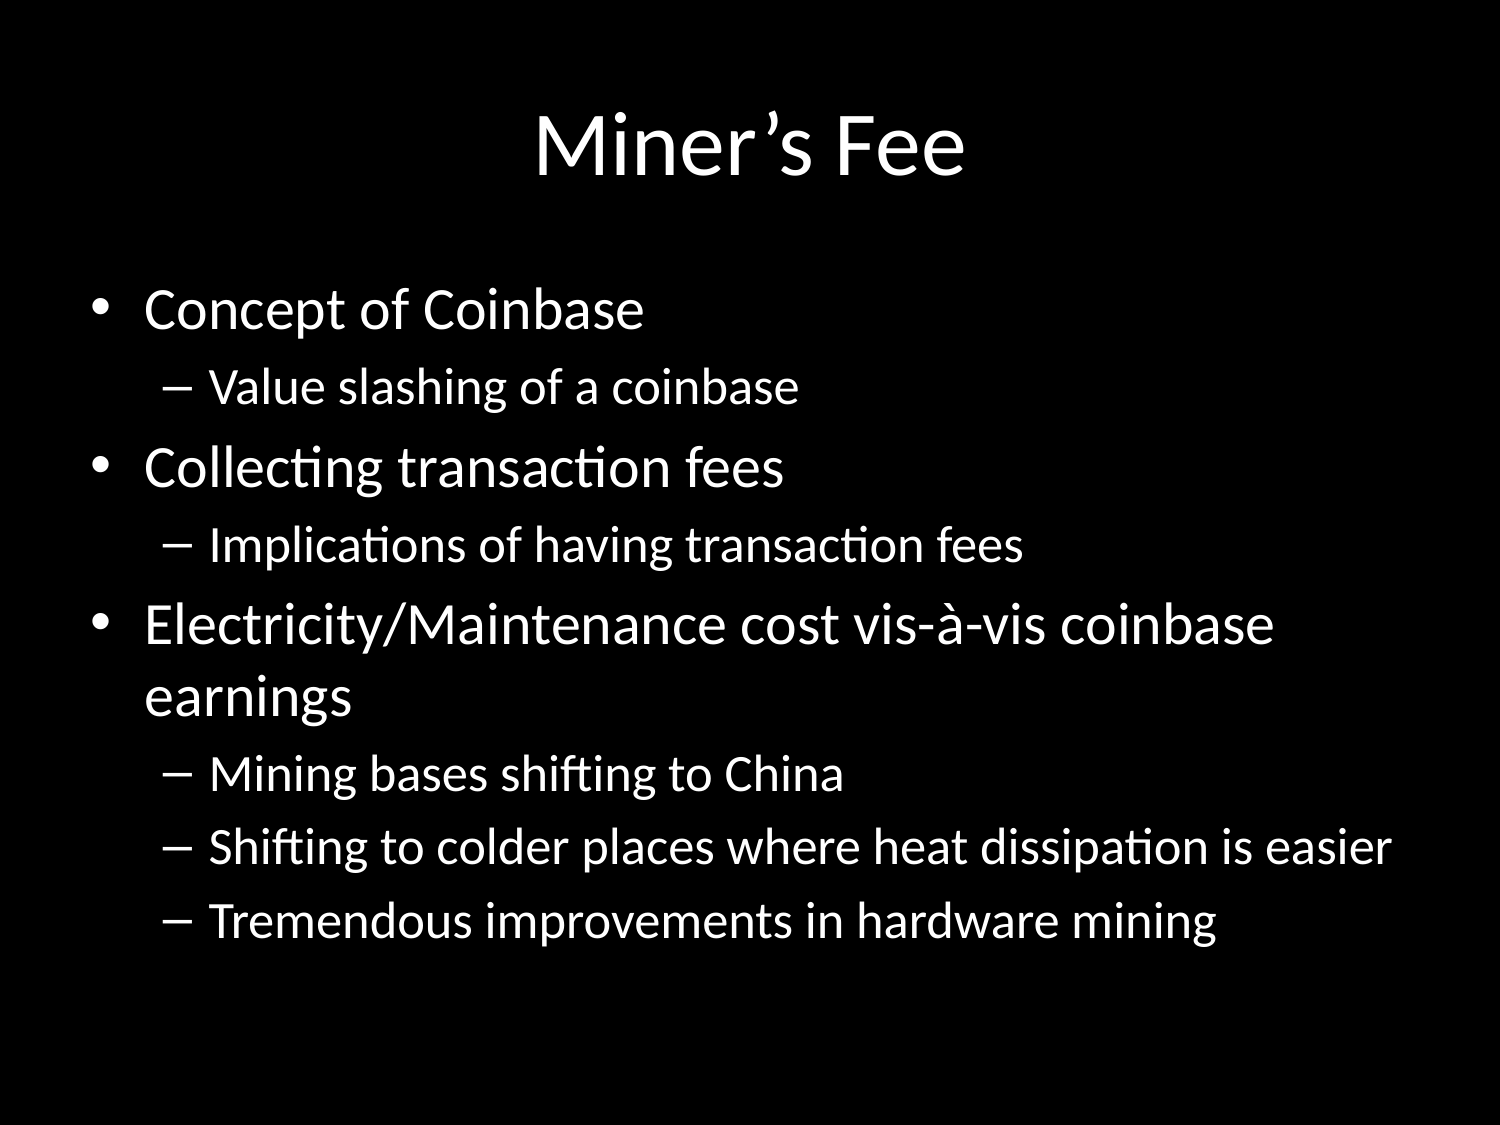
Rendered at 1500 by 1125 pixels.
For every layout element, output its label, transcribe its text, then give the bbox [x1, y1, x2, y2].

title Miner’s Fee [75, 45, 1425, 233]
list Concept of Coinbase Value slashing of a coinbase Collecting transaction fees Implications of having transaction fees Electricity/Maintenance cost vis-à-vis coinbase earnings Mining bases shifting to China Shifting to colder places where heat dissipation is easier Tremendous improvements in hardware mining [75, 262, 1425, 1005]
